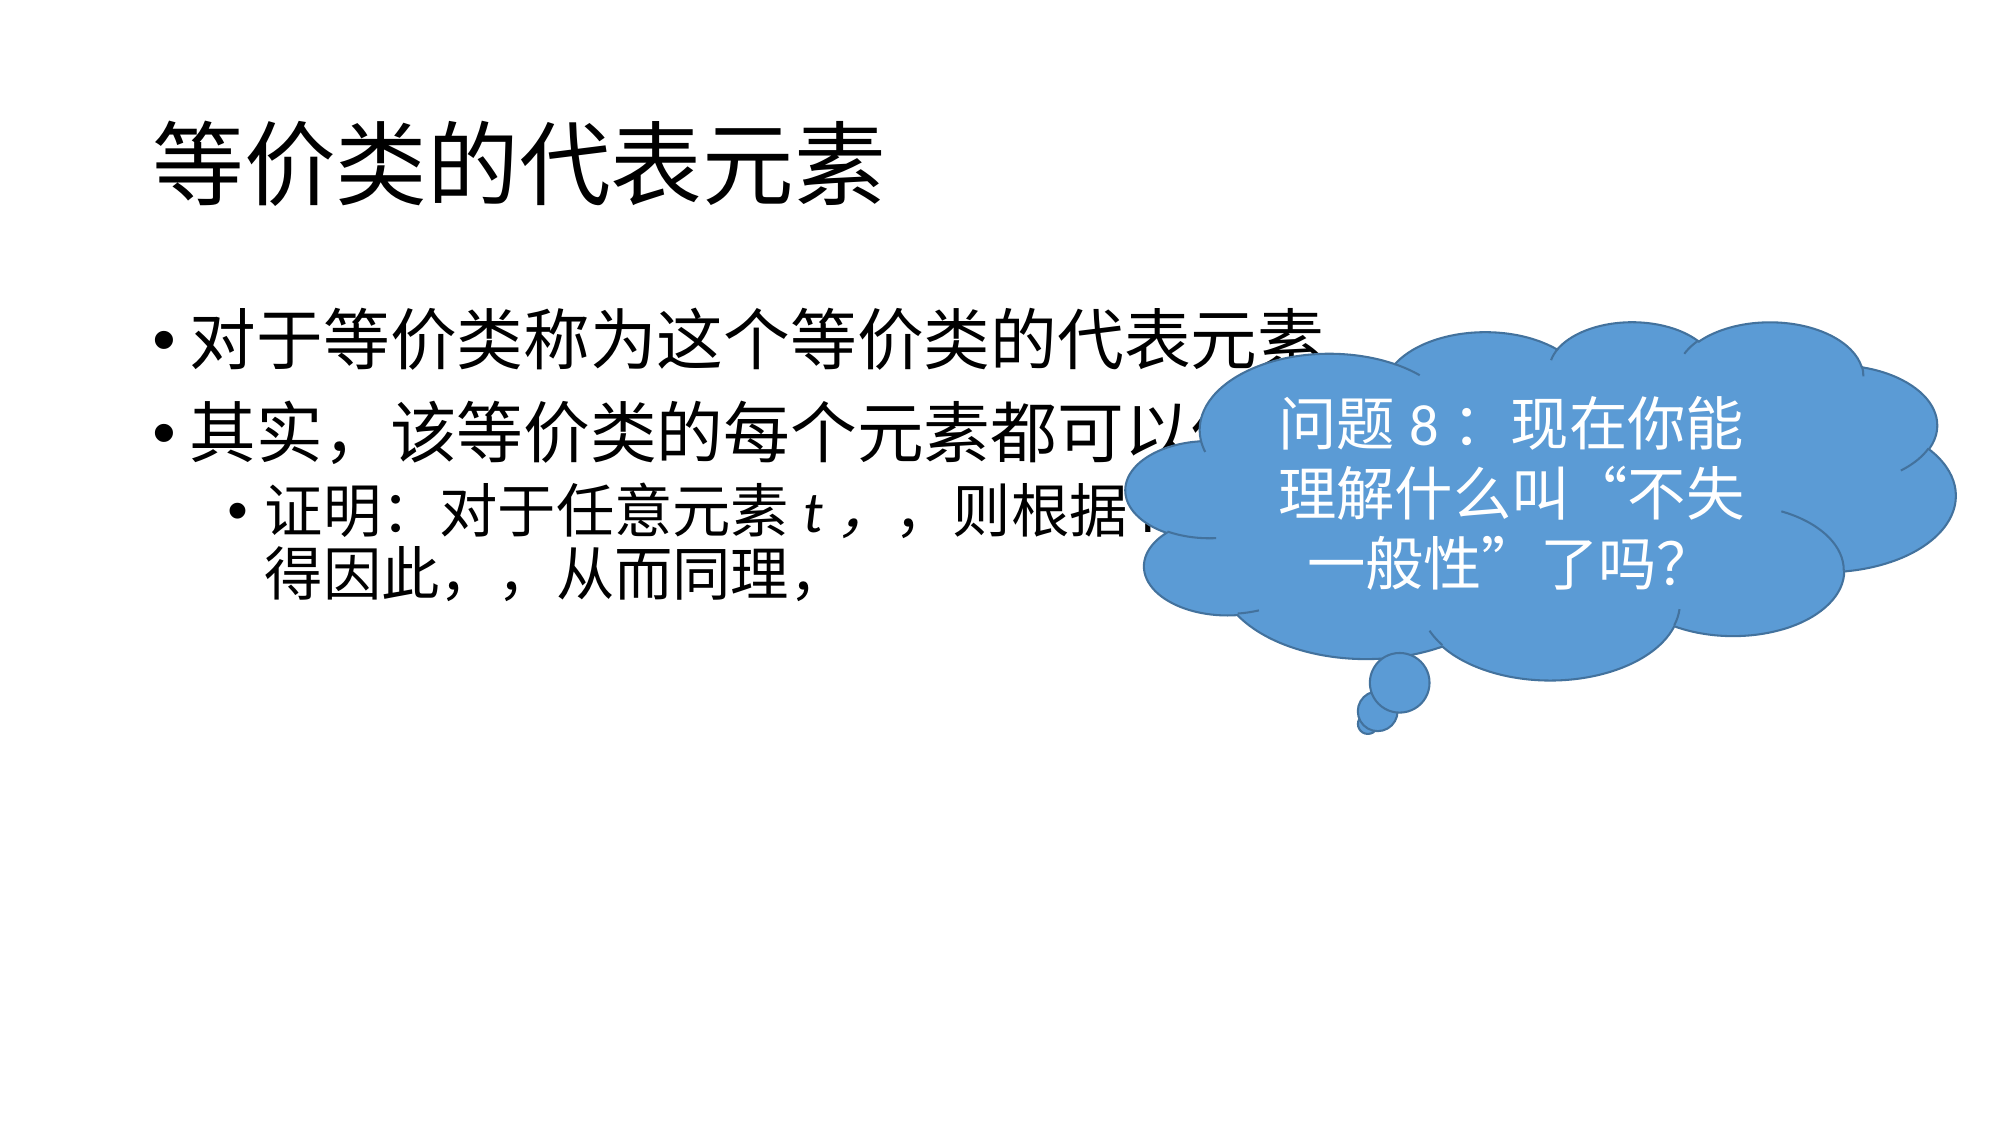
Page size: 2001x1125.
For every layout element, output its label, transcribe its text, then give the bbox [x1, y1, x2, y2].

text_box 问题8：现在你能理解什么叫“不失一般性”了吗？ [1124, 321, 1957, 735]
title 等价类的代表元素 [137, 59, 1863, 278]
